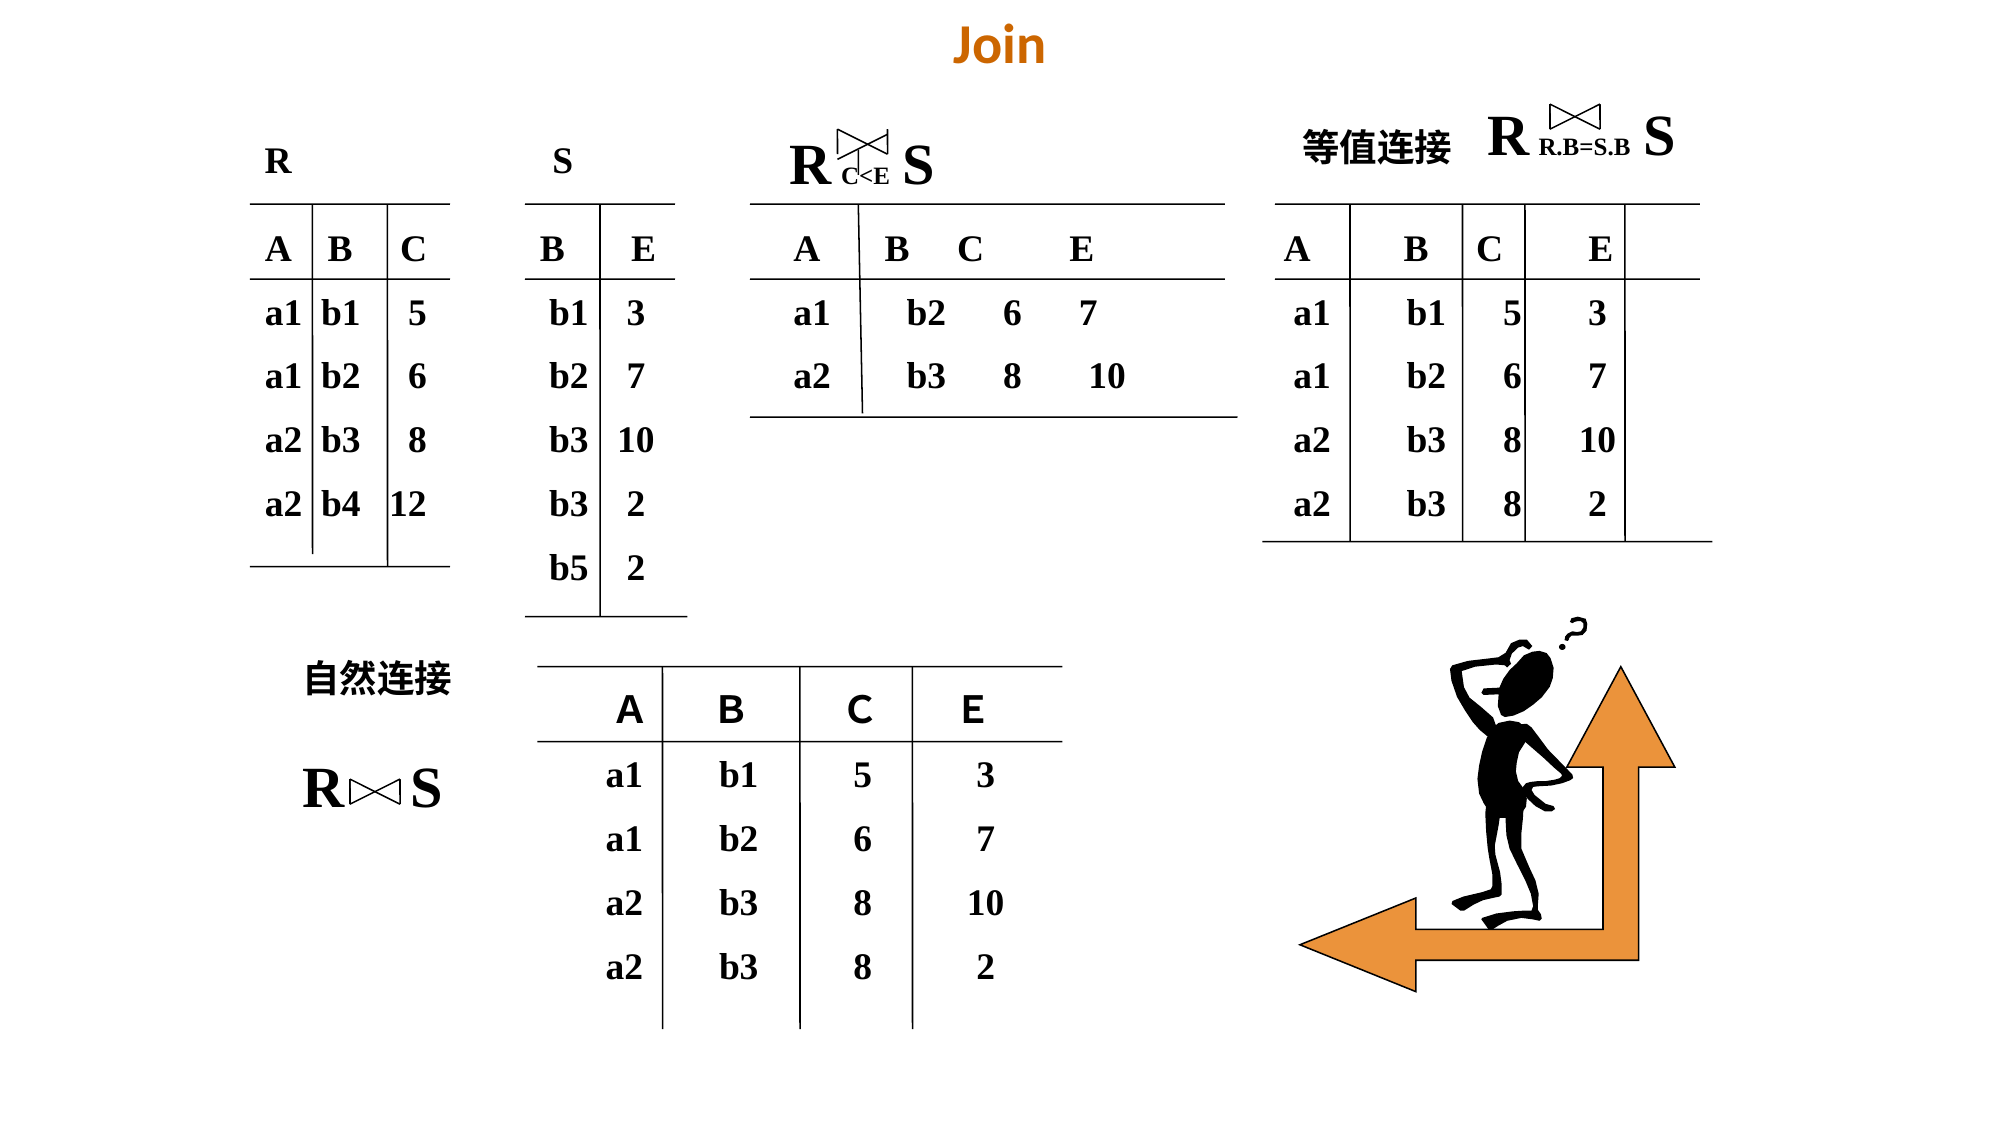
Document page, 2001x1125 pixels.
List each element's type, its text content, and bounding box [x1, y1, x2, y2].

text_box Ａ Ｂ Ｃ Ｅ a1 b1 5 3 a1 b2 6 7 a2 b3 8 10 a2 b3 8 2 [663, 679, 912, 994]
text_box A B C E a1 b2 6 7 a2 b3 8 10 [750, 216, 1249, 404]
text_box R [249, 129, 338, 189]
text_box Ａ Ｂ Ｃ Ｅ a1 b1 5 3 a1 b2 6 7 a2 b3 8 10 a2 b3 8 2 [562, 679, 662, 994]
text_box Ａ Ｂ Ｃ Ｅ a1 b1 5 3 a1 b2 6 7 a2 b3 8 10 a2 b3 8 2 [913, 679, 1150, 994]
title Join [362, 0, 1638, 117]
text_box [1549, 103, 1601, 130]
text_box 等值连接 [1287, 116, 1600, 177]
text_box 自然连接 [287, 647, 488, 772]
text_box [349, 778, 401, 805]
text_box A B C a1 b1 5 a1 b2 6 a2 b3 8 a2 b4 12 [249, 216, 450, 532]
text_box R C<E S [774, 118, 1138, 204]
picture [1449, 616, 1588, 930]
text_box A B C E a1 b1 5 3 a1 b2 6 7 a2 b3 8 10 a2 b3 8 2 [1249, 216, 1713, 596]
text_box [1299, 666, 1675, 992]
text_box S [537, 129, 588, 189]
text_box R R.B=S.B S [1472, 90, 1691, 175]
text_box R S [287, 741, 458, 827]
text_box B E b1 3 b2 7 b3 10 b3 2 b5 2 [524, 216, 688, 596]
